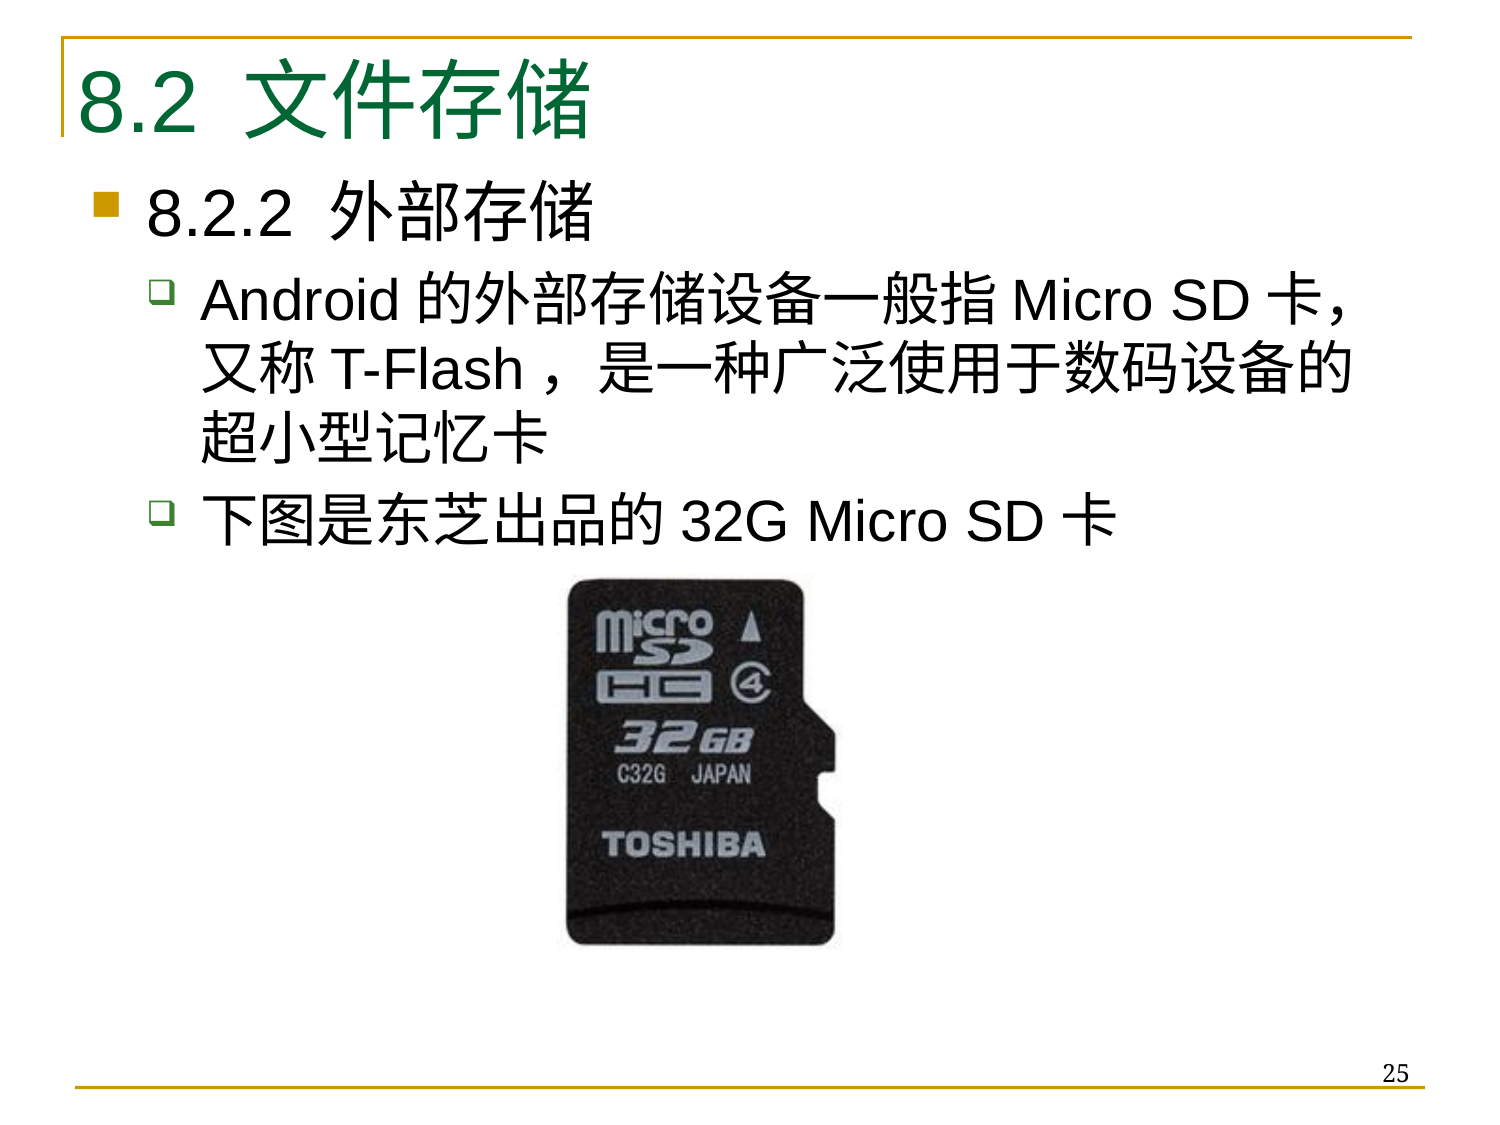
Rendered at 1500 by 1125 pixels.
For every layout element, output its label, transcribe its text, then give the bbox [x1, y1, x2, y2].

title 8.2 文件存储 [62, 37, 675, 163]
slide_number 25 [1074, 1023, 1426, 1100]
list 8.2.2 外部存储 Android的外部存储设备一般指Micro SD卡，又称T-Flash，是一种广泛使用于数码设备的超小型记忆卡 下图是东芝出品的32G Micro SD卡 [75, 162, 1425, 1013]
picture [512, 574, 888, 951]
